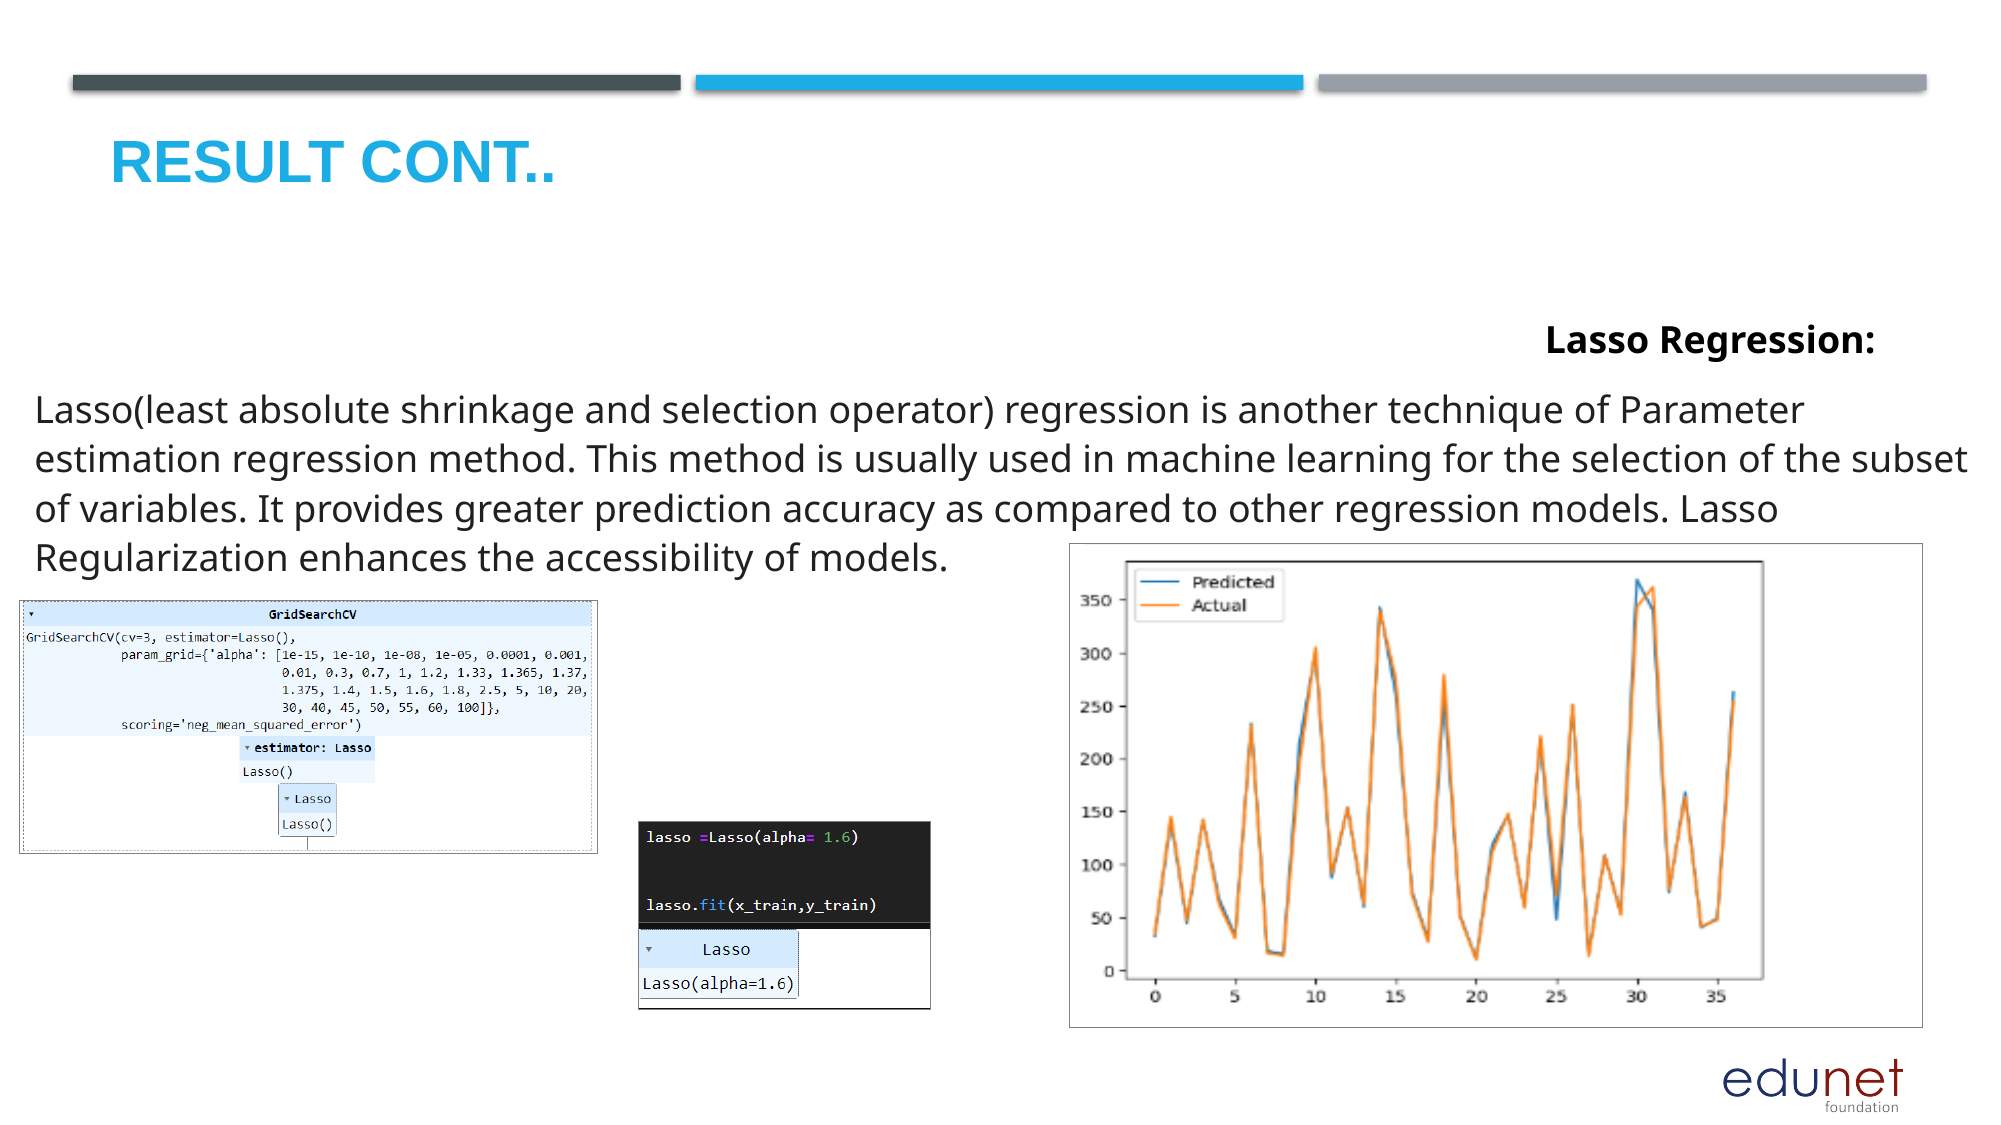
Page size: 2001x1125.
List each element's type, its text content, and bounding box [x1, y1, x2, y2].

list Lasso Regression: Lasso(least absolute shrinkage and selection operator) regression is another technique of Parameter estimation regression method. This method is usually used in machine learning for the selection of the subset of variables. It provides greater prediction accuracy as compared to other regression models. Lasso Regularization enhances the accessibility of models. [19, 0, 2000, 1125]
picture [18, 600, 599, 854]
picture [637, 821, 931, 1011]
picture [1068, 543, 1924, 1029]
